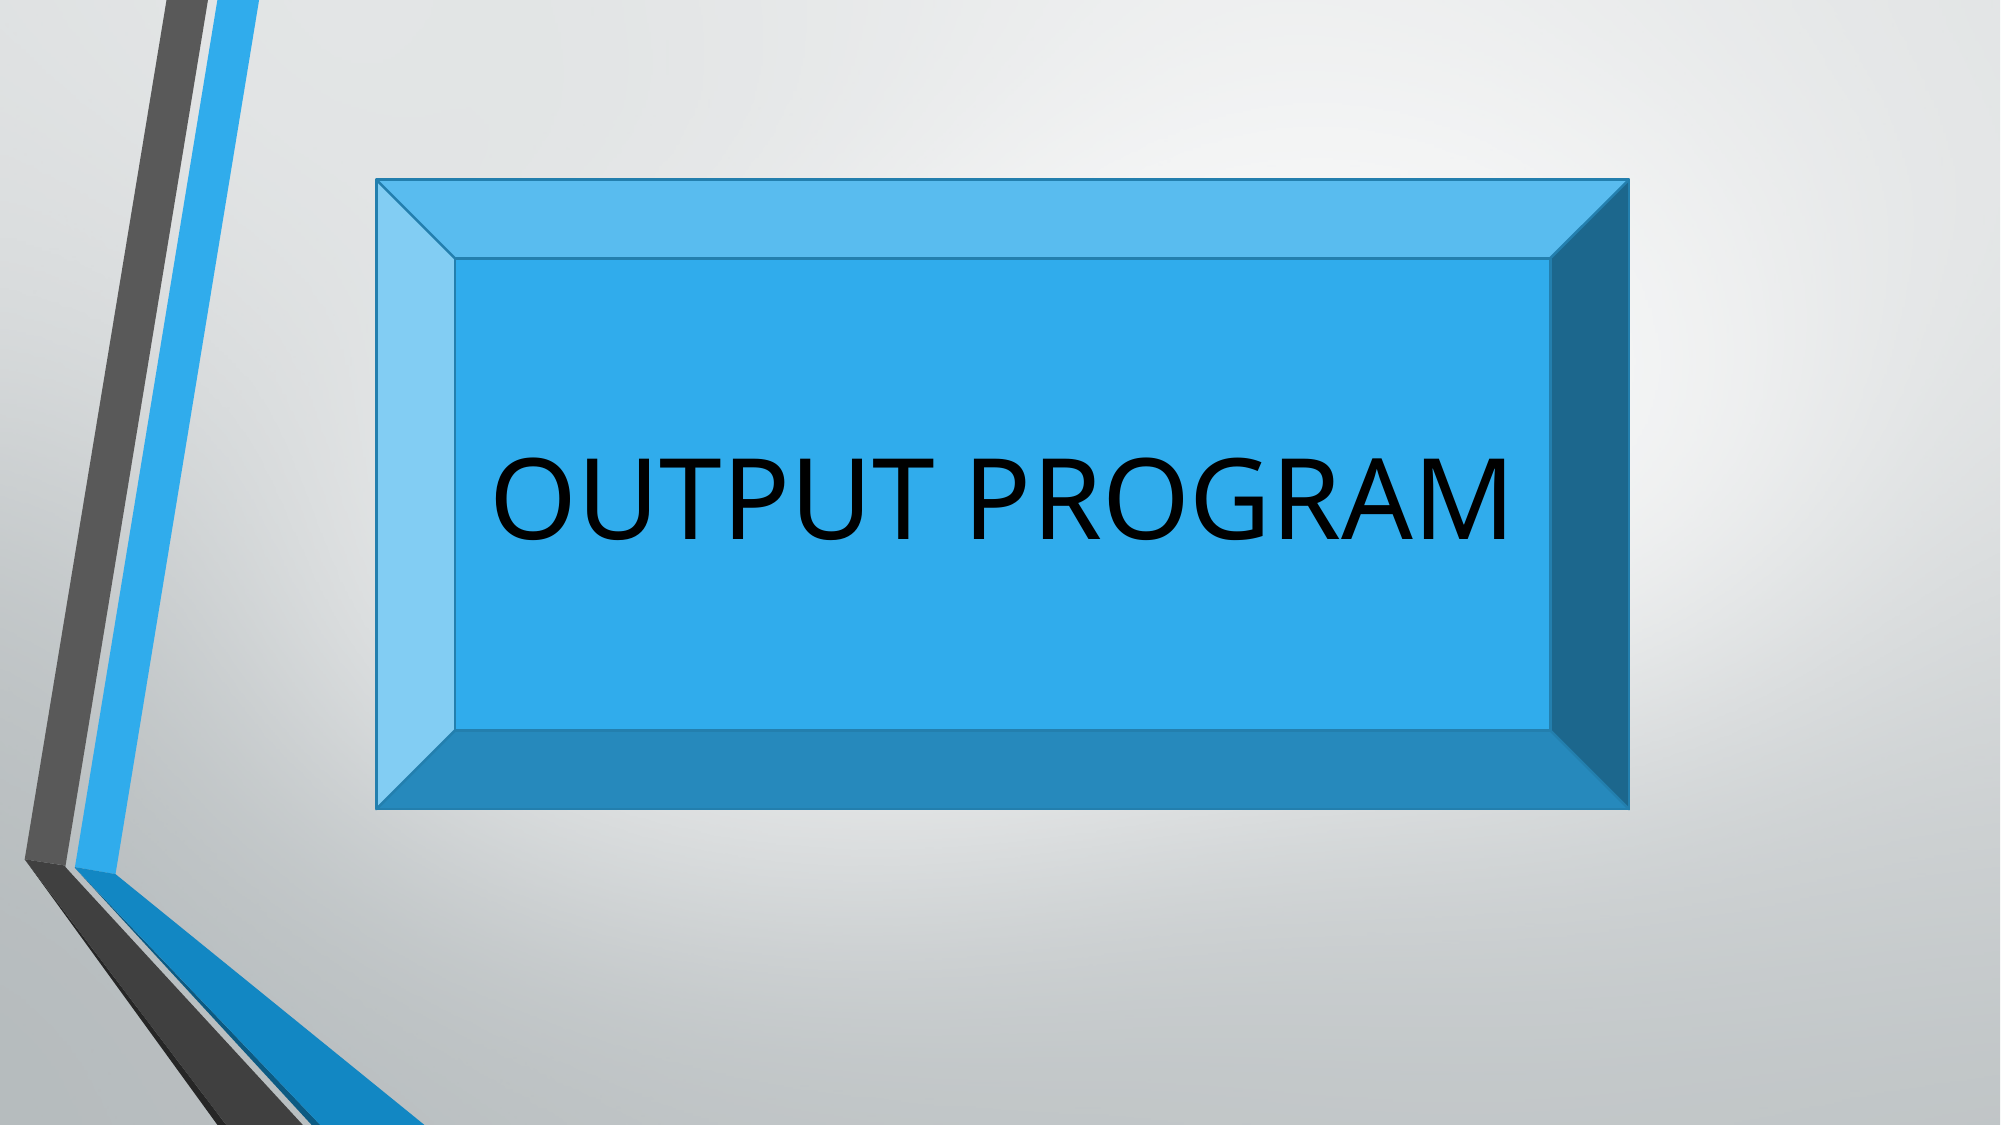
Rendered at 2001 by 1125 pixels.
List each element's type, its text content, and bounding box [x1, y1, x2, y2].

text_box [375, 178, 1630, 350]
title OUTPUT PROGRAM [243, 350, 1762, 639]
text_box [375, 639, 1630, 811]
